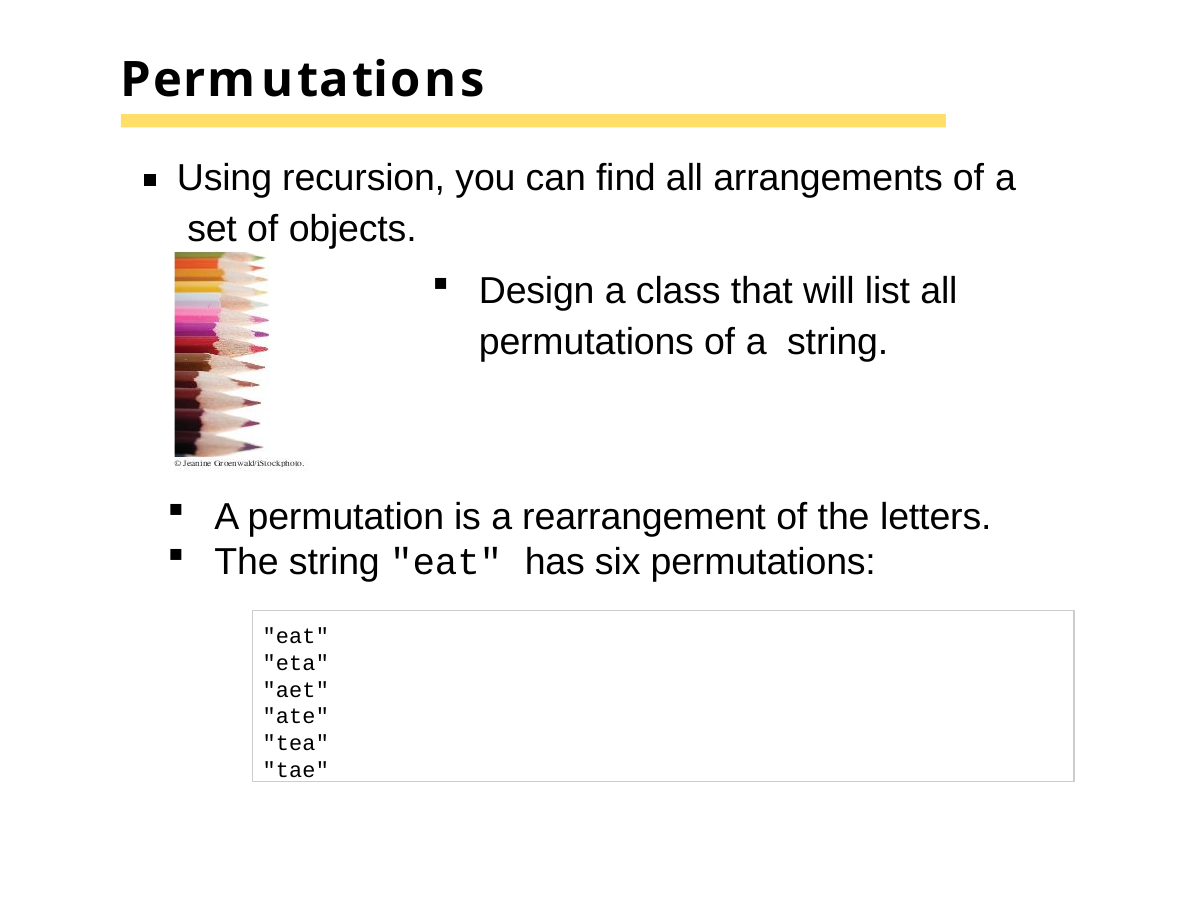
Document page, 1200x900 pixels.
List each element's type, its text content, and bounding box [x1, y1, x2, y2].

text_box Using recursion, you can find all arrangements of a set of objects. [174, 146, 1022, 250]
text_box [144, 174, 156, 186]
text_box "eat" "eta" "aet" "ate" "tea" "tae" [252, 610, 1075, 782]
text_box [174, 251, 336, 477]
text_box Design a class that will list all permutations of a string. [429, 259, 995, 362]
text_box A permutation is a rearrangement of the letters. The string "eat" has six permutations: [152, 484, 1038, 590]
title Permutations [118, 47, 1082, 198]
